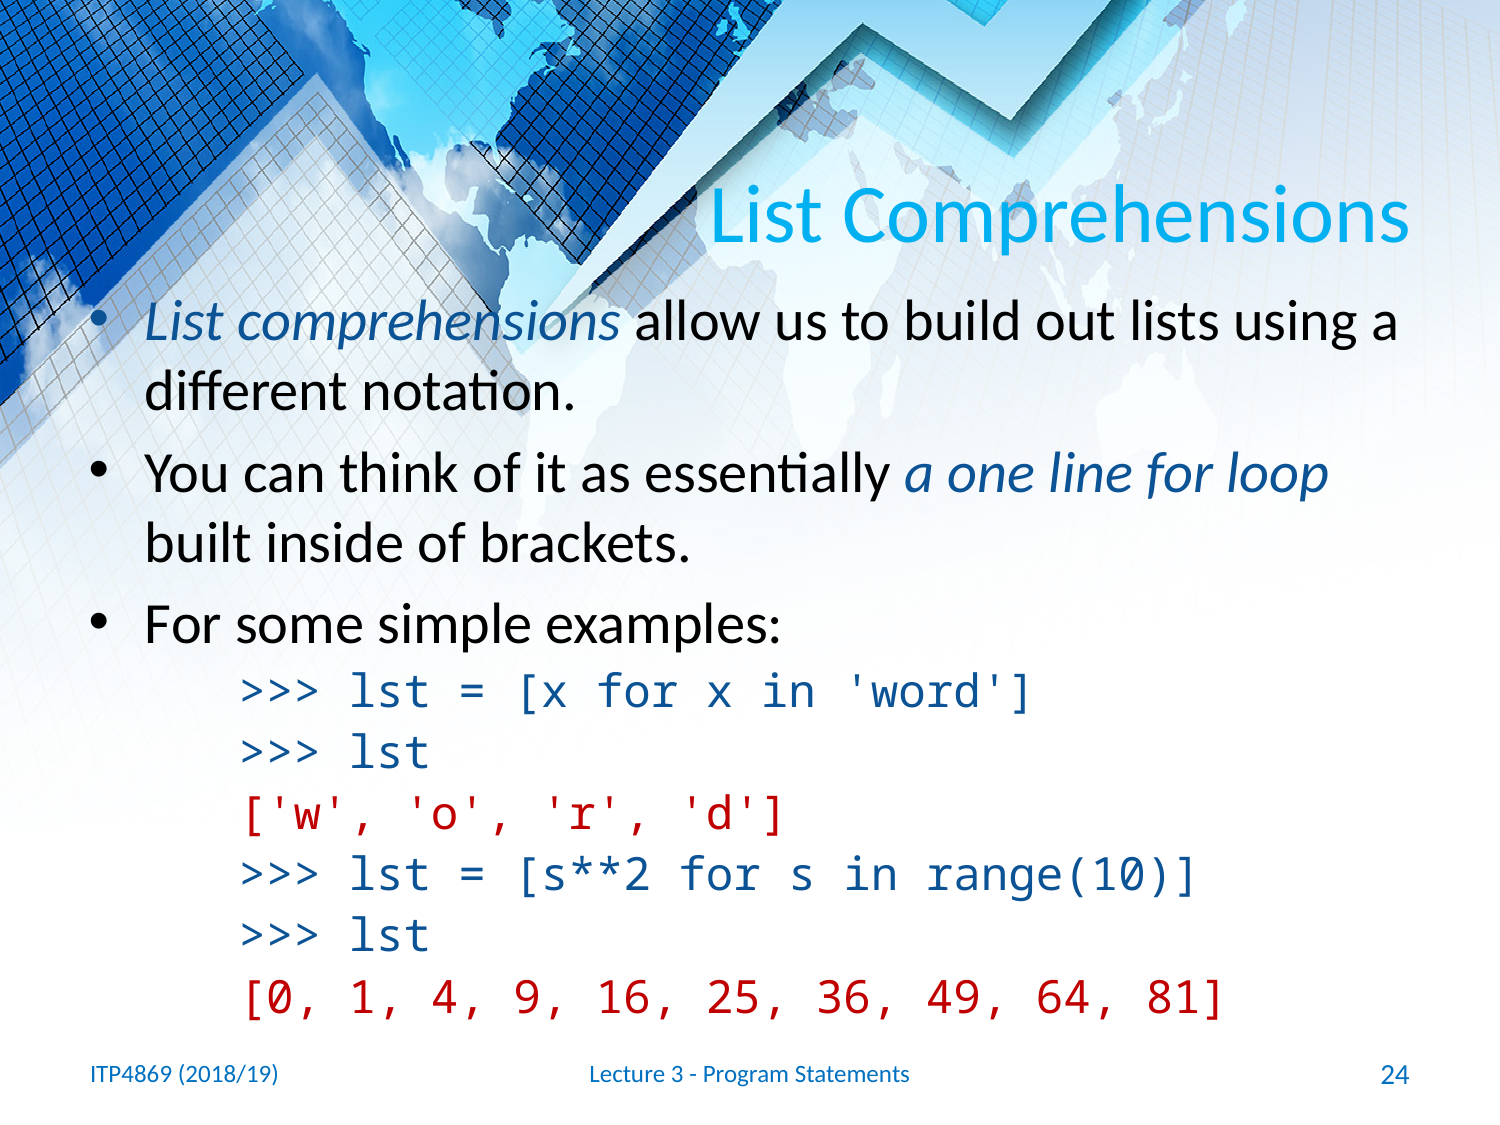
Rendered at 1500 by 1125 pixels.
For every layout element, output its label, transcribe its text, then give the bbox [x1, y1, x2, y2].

footer Lecture 3 - Program Statements [512, 1042, 988, 1103]
picture [0, 0, 1500, 1125]
title List Comprehensions [73, 128, 1427, 275]
slide_number ITP4869 (2018/19) [75, 1042, 425, 1103]
slide_number 24 [1074, 1042, 1425, 1103]
list List comprehensions allow us to build out lists using a different notation. You can think of it as essentially a one line for loop built inside of brackets. For some simple examples: >>> lst = [x for x in 'word'] >>> lst ['w', 'o', 'r', 'd'] >>> lst = [s**2 for s in range(10)] >>> lst [0, 1, 4, 9, 16, 25, 36, 49, 64, 81] [73, 275, 1427, 1064]
